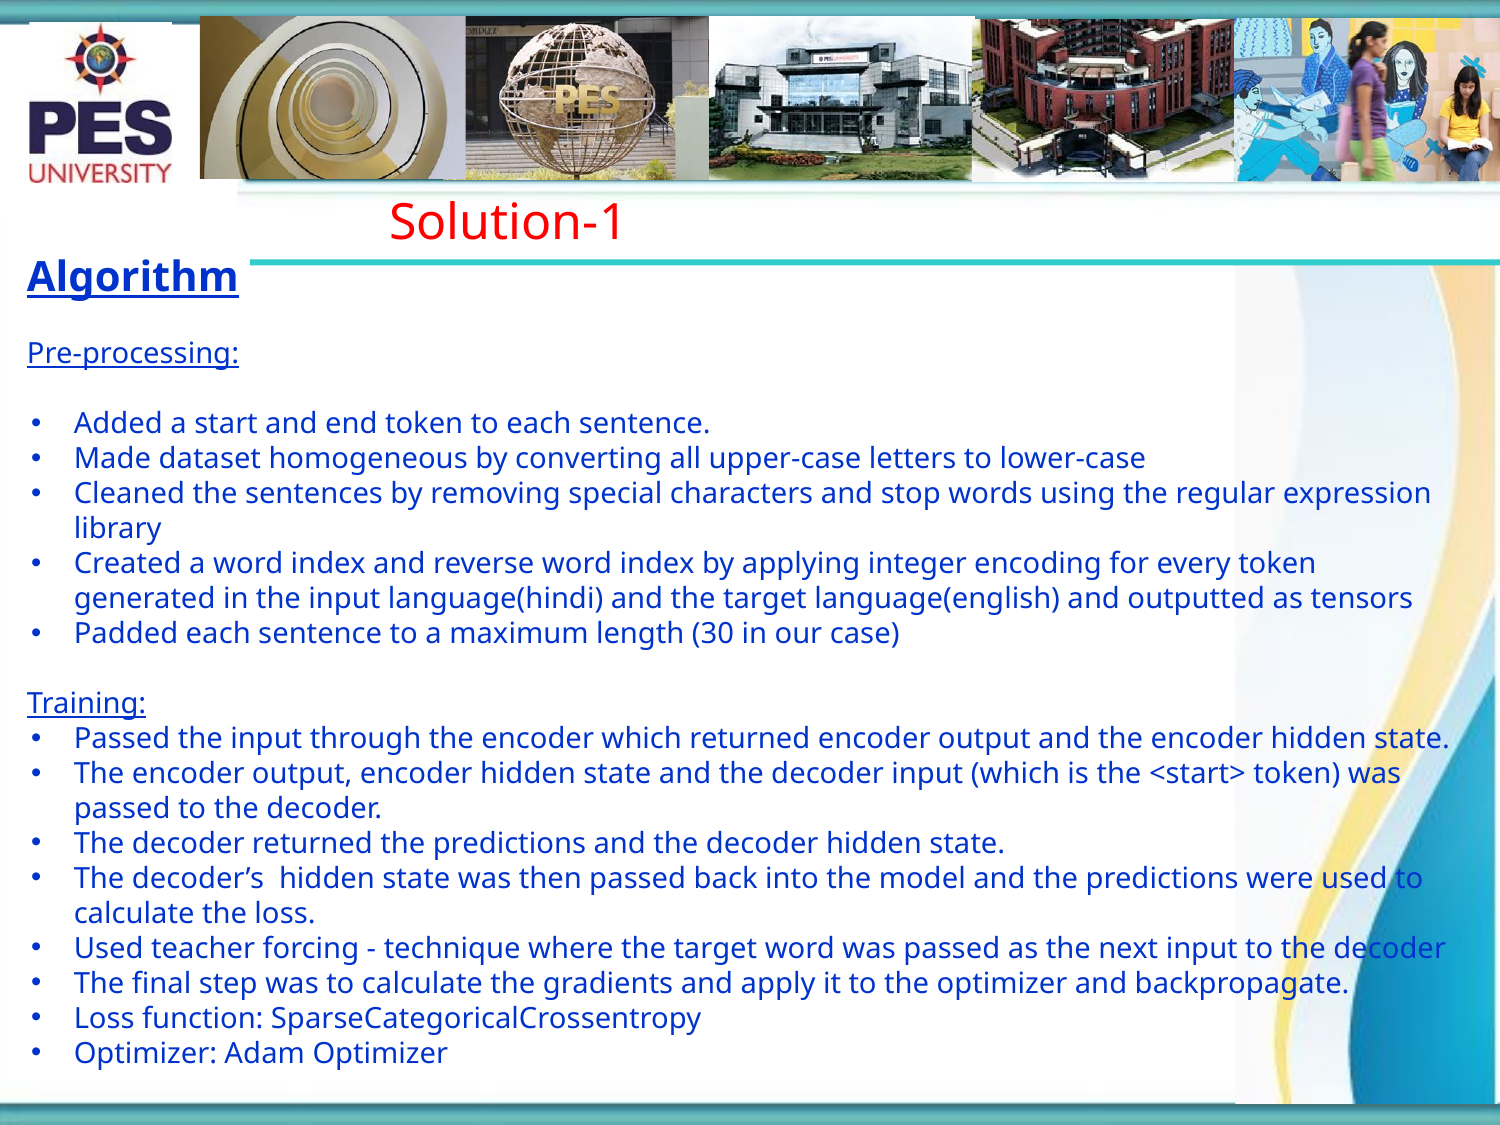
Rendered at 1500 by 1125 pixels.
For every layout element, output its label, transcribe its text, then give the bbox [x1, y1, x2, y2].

list Algorithm Pre-processing: Added a start and end token to each sentence. Made dataset homogeneous by converting all upper-case letters to lower-case Cleaned the sentences by removing special characters and stop words using the regular expression library Created a word index and reverse word index by applying integer encoding for every token generated in the input language(hindi) and the target language(english) and outputted as tensors Padded each sentence to a maximum length (30 in our case) Training: Passed the input through the encoder which returned encoder output and the encoder hidden state. The encoder output, encoder hidden state and the decoder input (which is the <start> token) was passed to the decoder. The decoder returned the predictions and the decoder hidden state. The decoder’s hidden state was then passed back into the model and the predictions were used to calculate the loss. Used teacher forcing - technique where the target word was passed as the next input to the decoder The final step was to calculate the gradients and apply it to the optimizer and backpropagate. Loss function: SparseCategoricalCrossentropy Optimizer: Adam Optimizer [26, 249, 1454, 1070]
title Solution-1 [389, 189, 1487, 251]
picture [0, 0, 1500, 1125]
